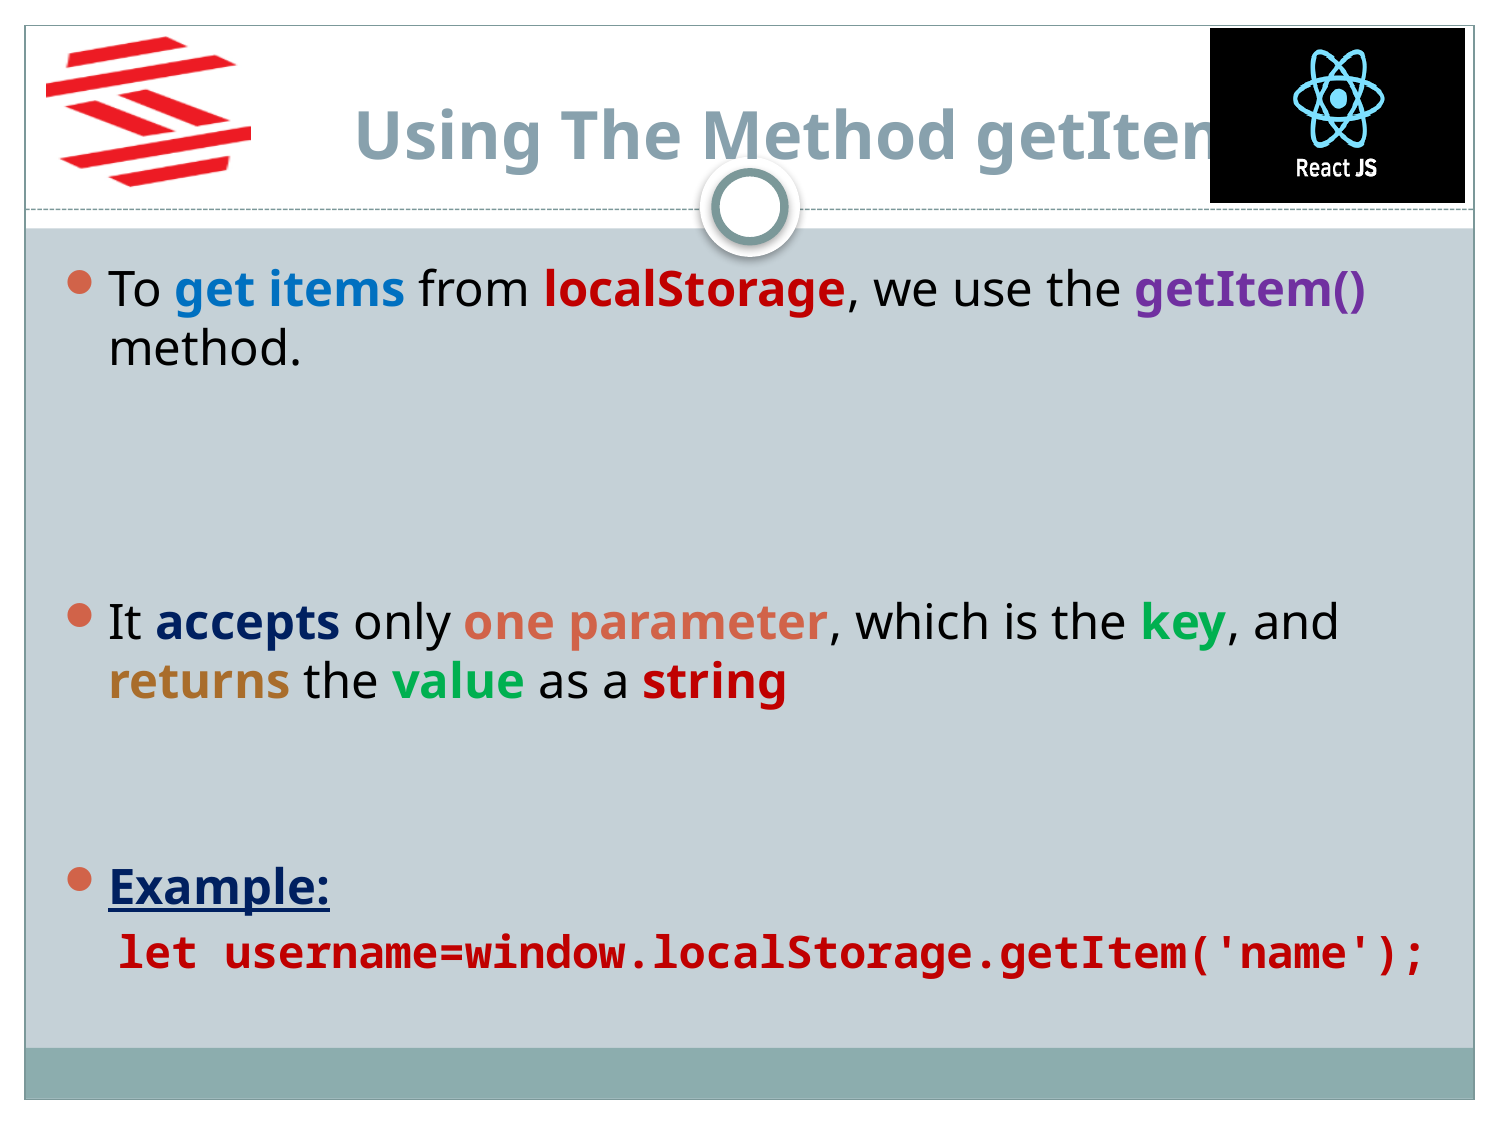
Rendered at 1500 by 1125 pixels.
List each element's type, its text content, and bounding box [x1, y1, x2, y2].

picture [1210, 28, 1466, 203]
picture [46, 34, 252, 195]
list To get items from localStorage, we use the getItem() method. It accepts only one parameter, which is the key, and returns the value as a string Example: let username=window.localStorage.getItem('name'); [49, 250, 1445, 1001]
title [46, 23, 1203, 186]
text_box Using The Method getItem() [287, 15, 1425, 180]
